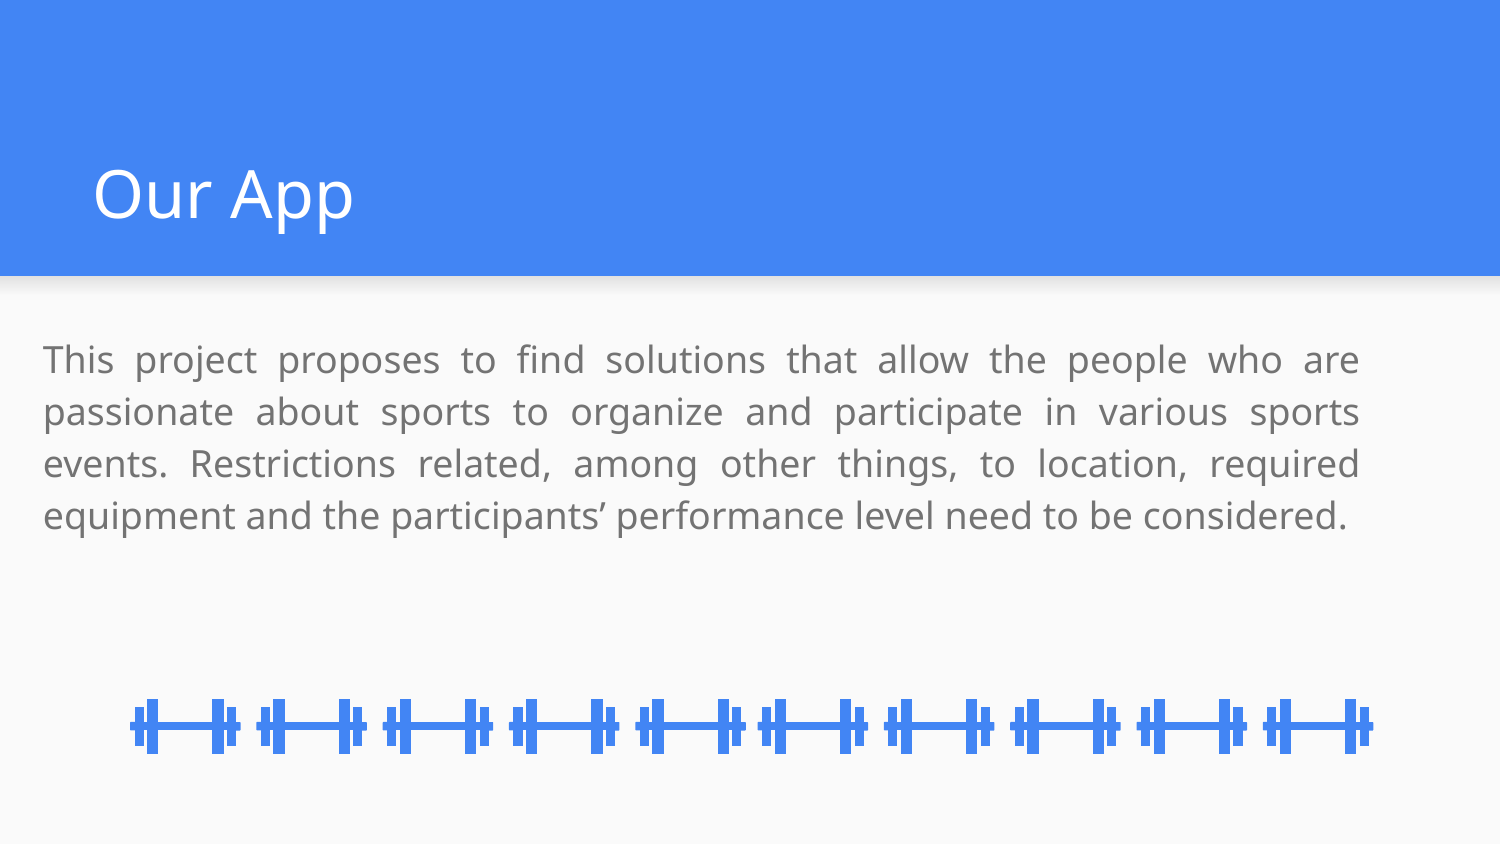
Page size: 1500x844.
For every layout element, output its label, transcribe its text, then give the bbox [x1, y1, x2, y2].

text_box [129, 698, 747, 755]
title Our App [77, 121, 1427, 248]
list This project proposes to find solutions that allow the people who are passionate about sports to organize and participate in various sports events. Restrictions related, among other things, to location, required equipment and the participants’ performance level need to be considered. [27, 314, 1377, 760]
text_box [757, 698, 1374, 755]
